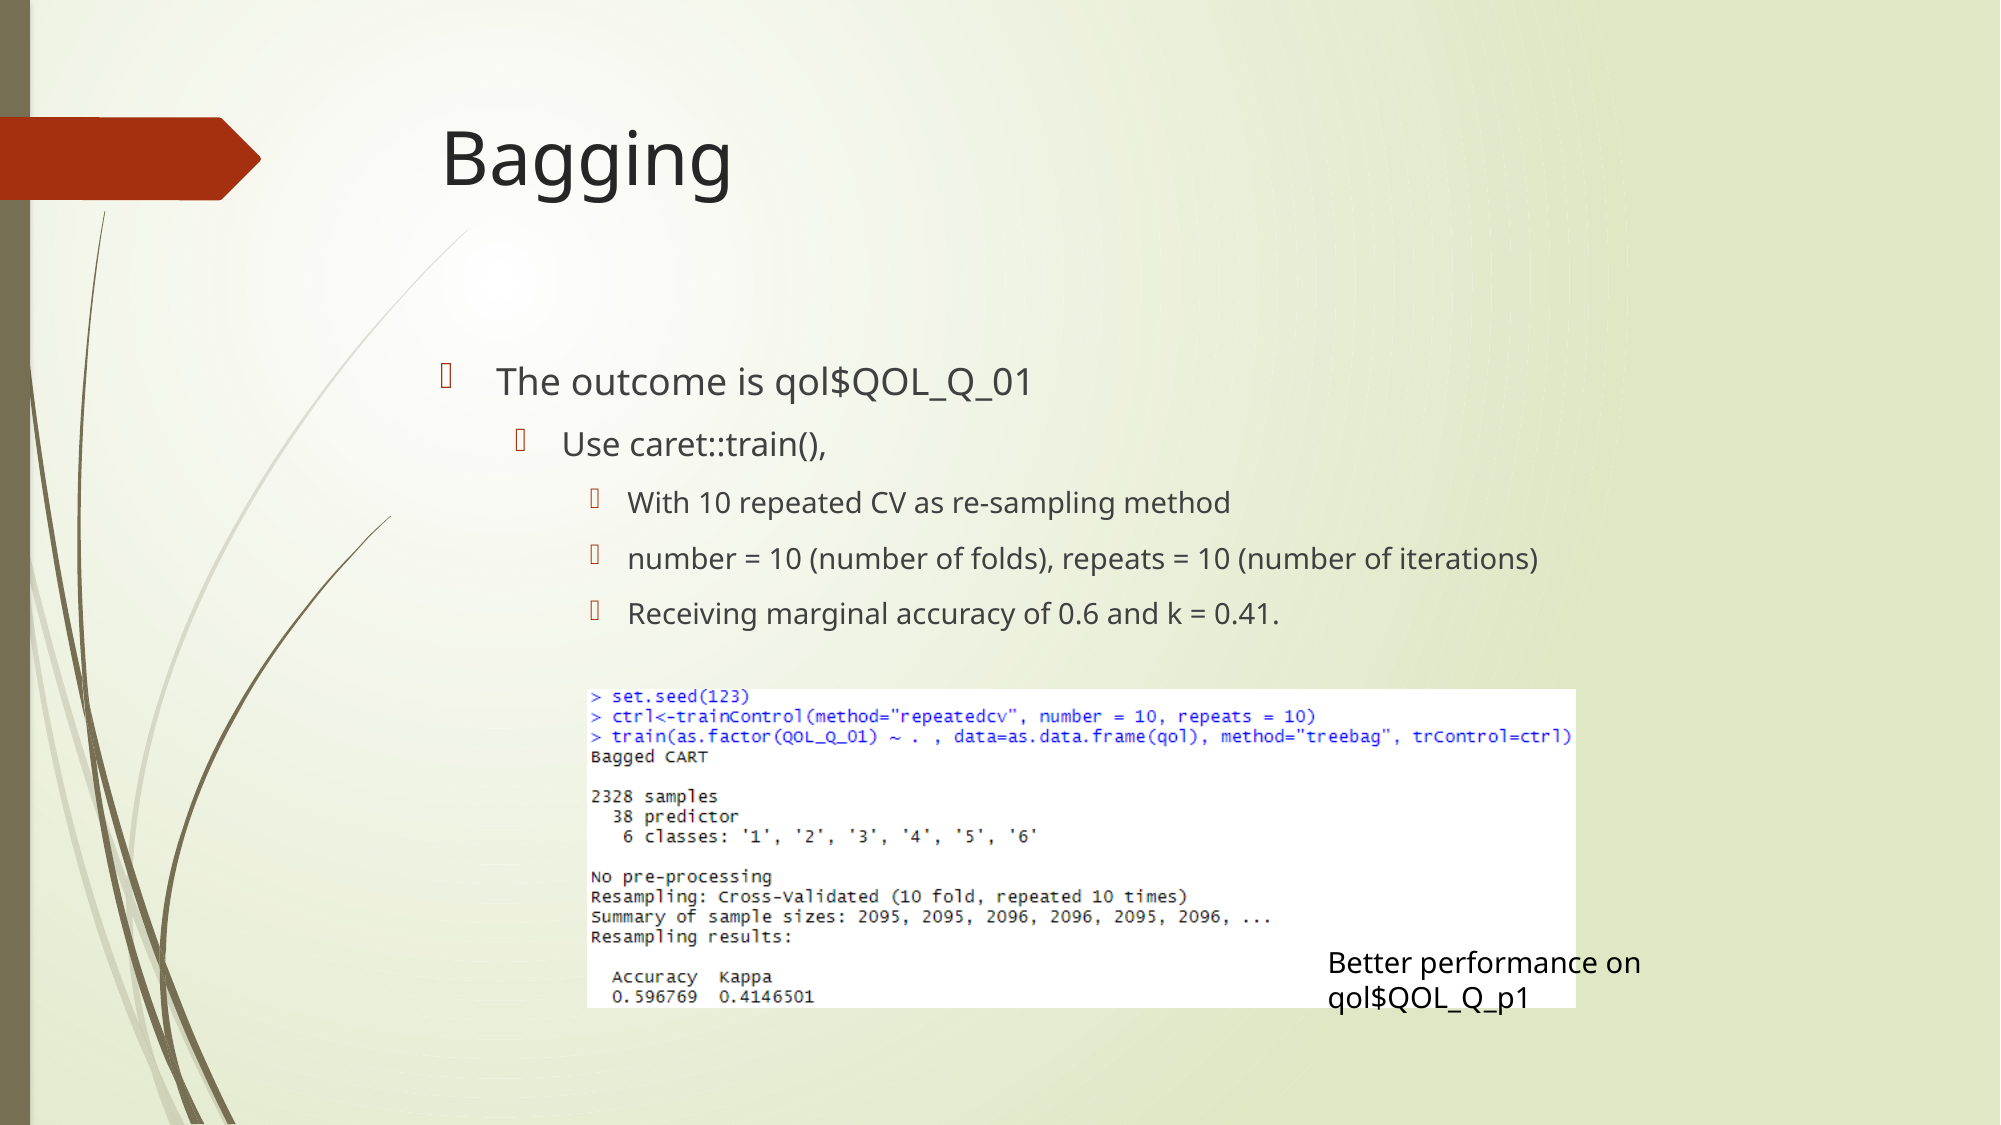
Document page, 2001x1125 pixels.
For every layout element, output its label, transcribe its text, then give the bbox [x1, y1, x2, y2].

list The outcome is qol$QOL_Q_01 Use caret::train(), With 10 repeated CV as re-sampling method number = 10 (number of folds), repeats = 10 (number of iterations) Receiving marginal accuracy of 0.6 and k = 0.41. [424, 350, 1888, 970]
picture [586, 689, 1576, 1008]
text_box Better performance on qol$QOL_Q_p1 [1312, 936, 1689, 1022]
title Bagging [425, 102, 1888, 313]
